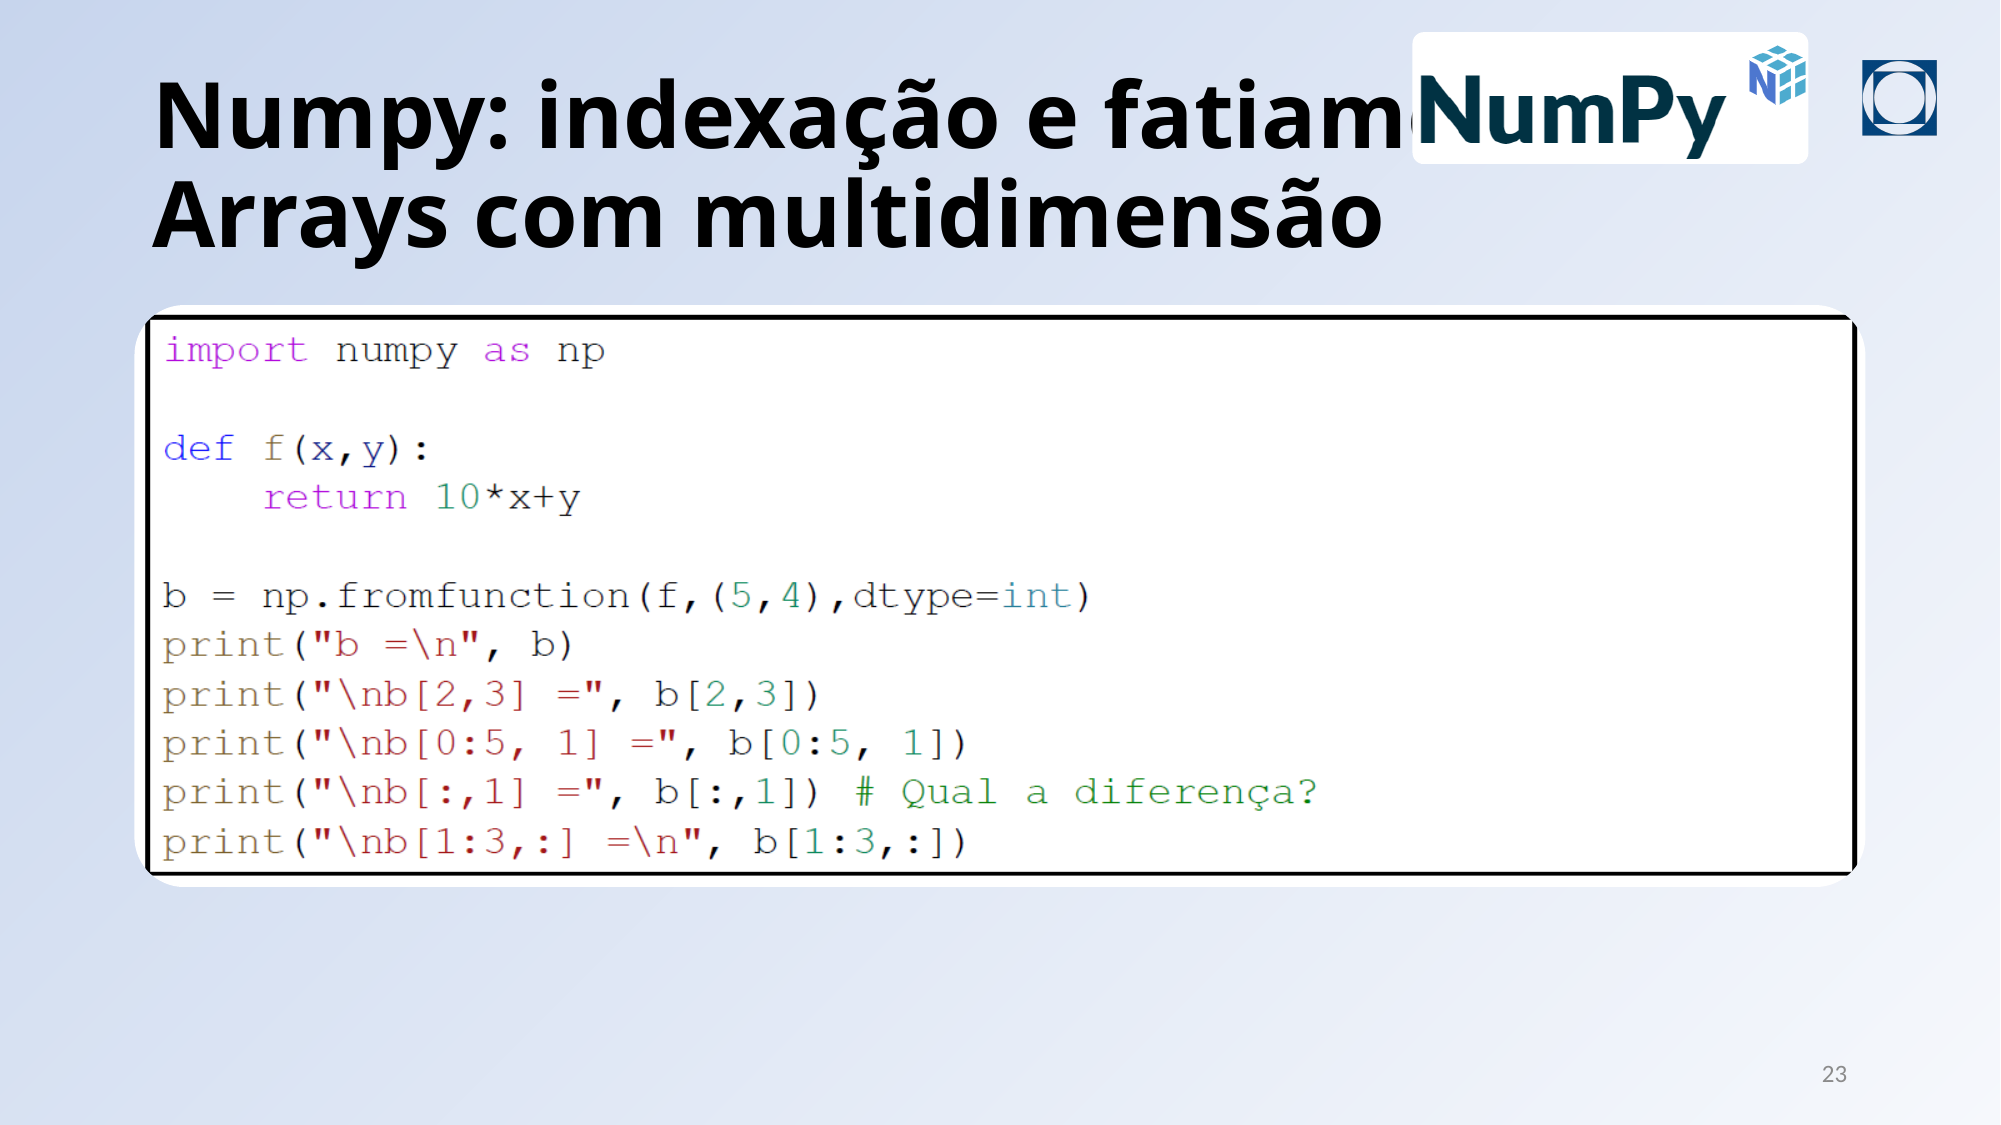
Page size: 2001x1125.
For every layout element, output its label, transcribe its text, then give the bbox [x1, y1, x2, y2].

picture [1862, 59, 1939, 137]
picture [1412, 32, 1809, 165]
picture [134, 305, 1866, 888]
slide_number 23 [1412, 1042, 1863, 1103]
title Numpy: indexação e fatiamento Arrays com multidimensão [137, 59, 1863, 278]
